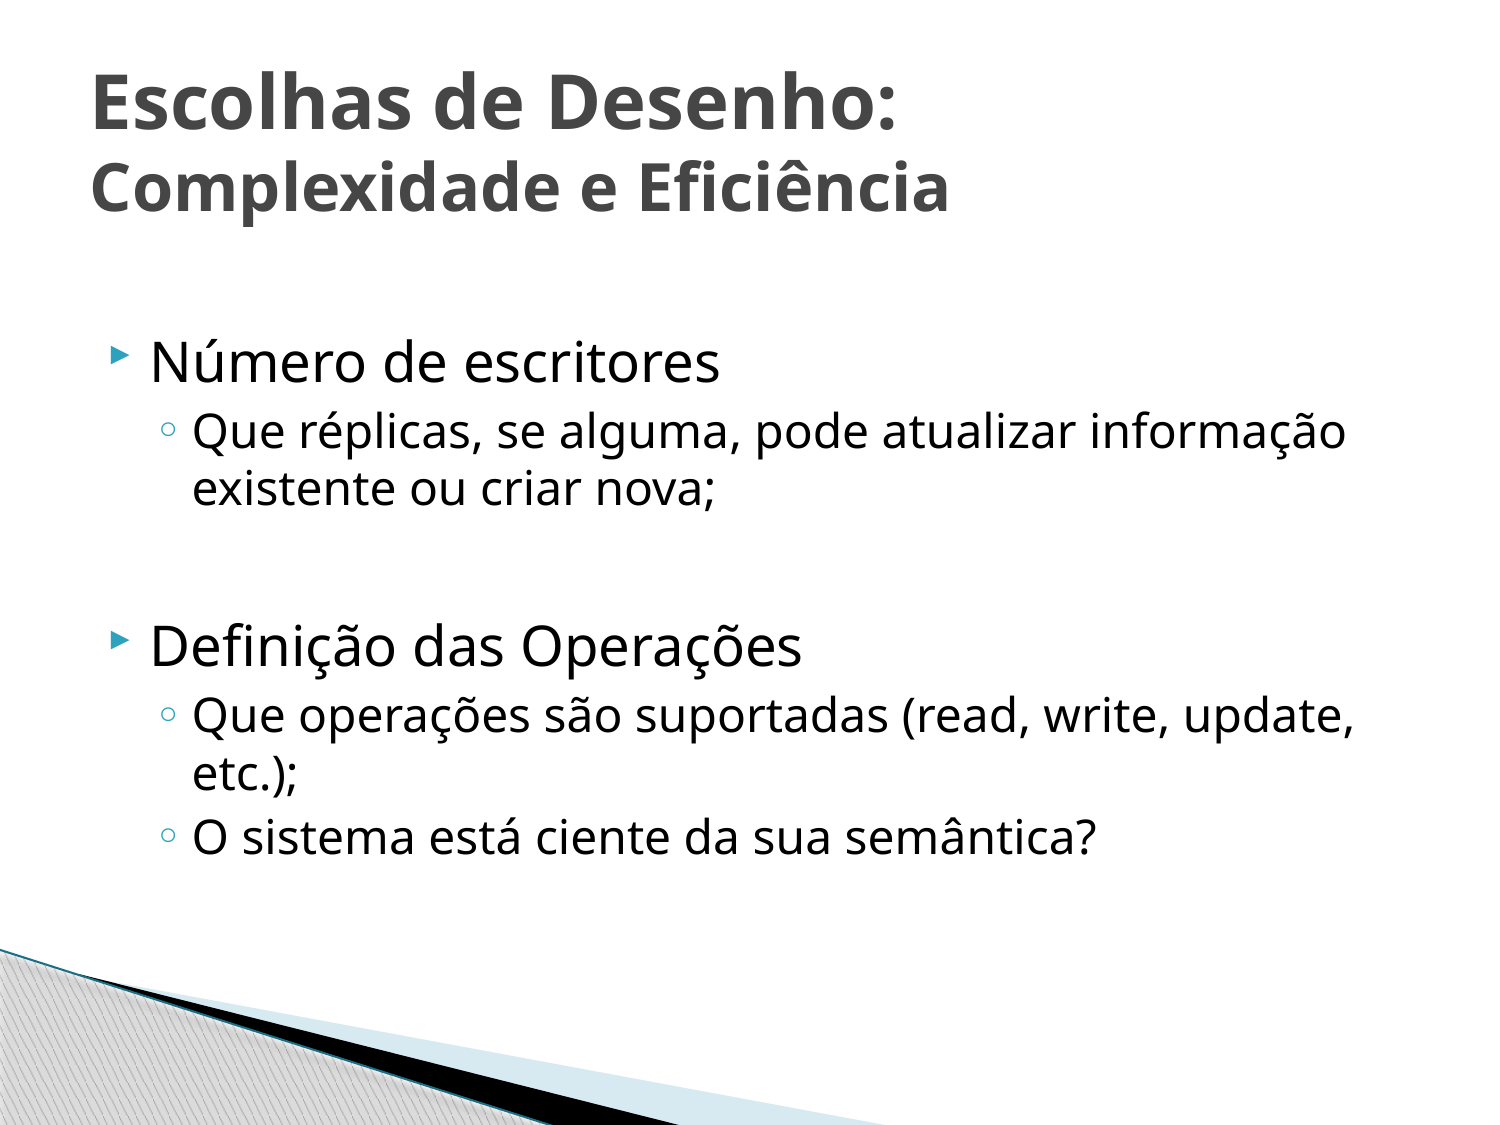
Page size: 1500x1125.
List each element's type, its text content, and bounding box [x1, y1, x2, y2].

list Número de escritores Que réplicas, se alguma, pode atualizar informação existente ou criar nova; Definição das Operações Que operações são suportadas (read, write, update, etc.); O sistema está ciente da sua semântica? [75, 243, 1425, 986]
title Escolhas de Desenho: Complexidade e Eficiência [75, 45, 1425, 233]
